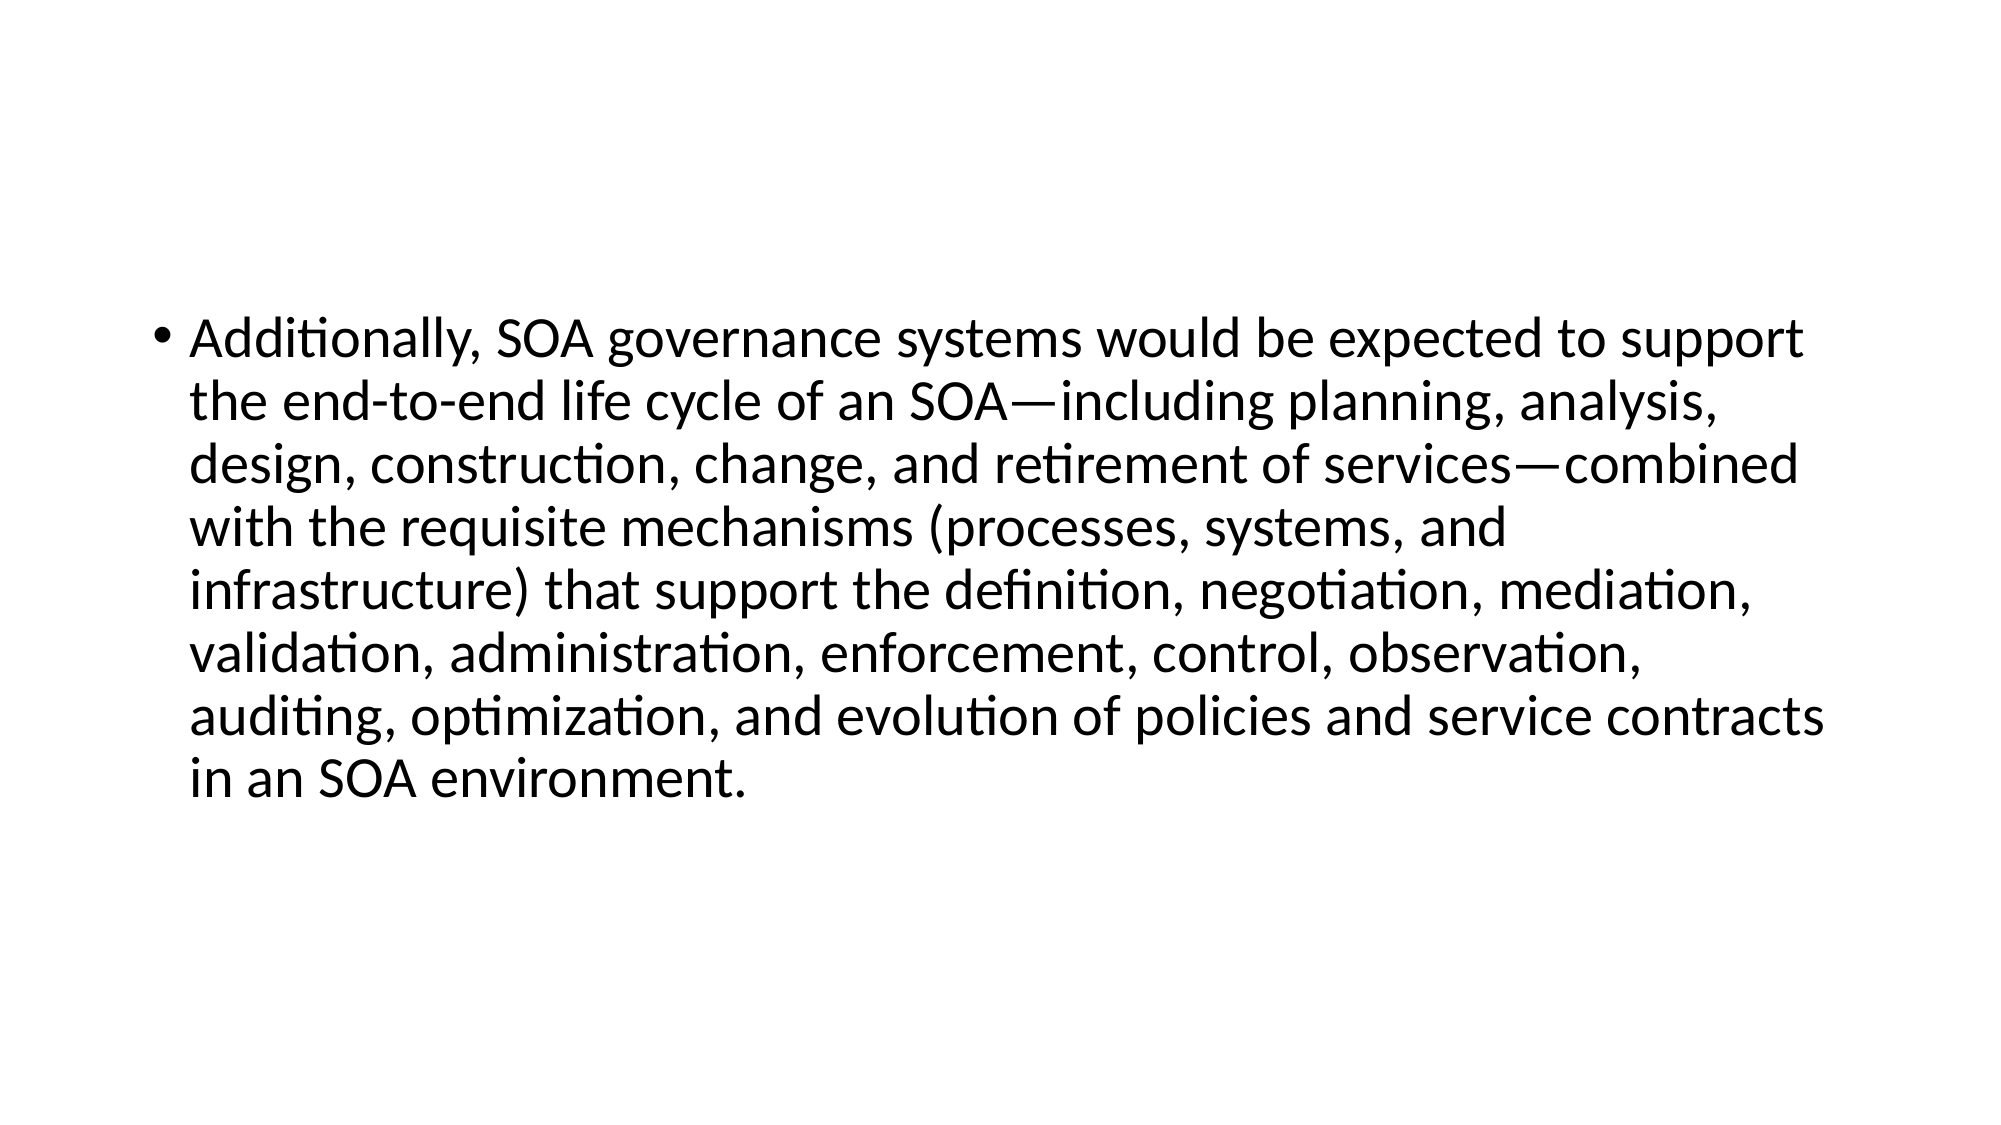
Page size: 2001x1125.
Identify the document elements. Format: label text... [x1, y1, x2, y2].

list Additionally, SOA governance systems would be expected to support the end-to-end life cycle of an SOA—including planning, analysis, design, construction, change, and retirement of services—combined with the requisite mechanisms (processes, systems, and infrastructure) that support the definition, negotiation, mediation, validation, administration, enforcement, control, observation, auditing, optimization, and evolution of policies and service contracts in an SOA environment. [137, 299, 1863, 1014]
